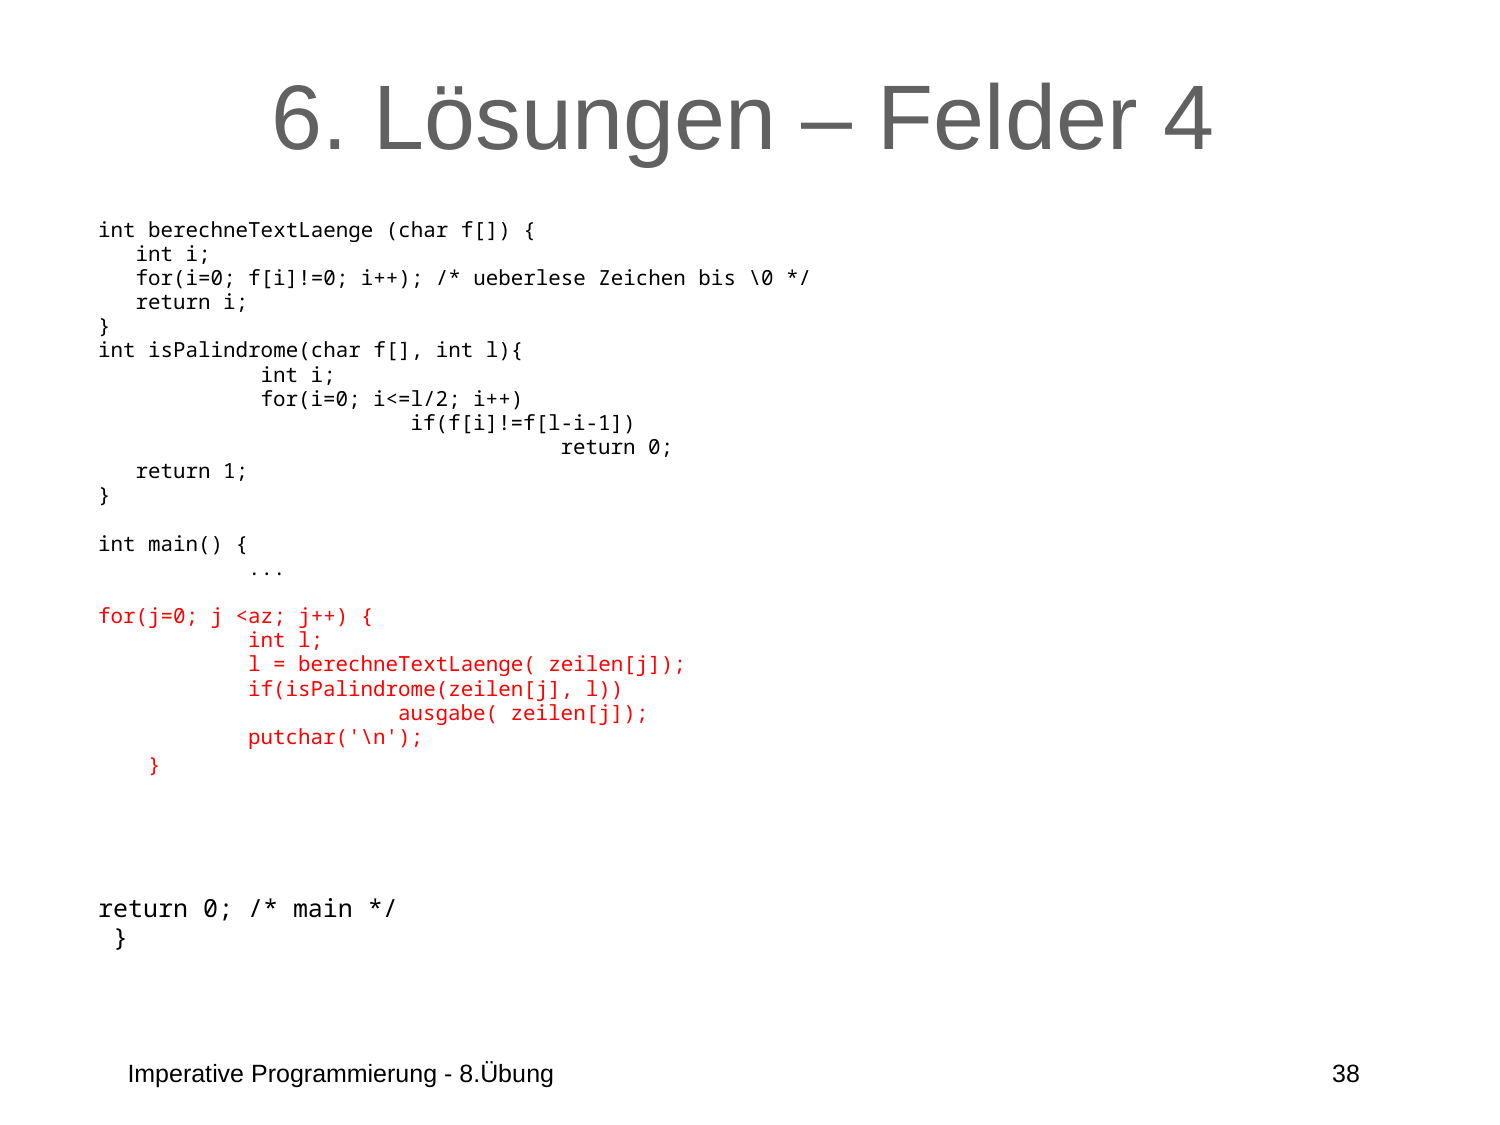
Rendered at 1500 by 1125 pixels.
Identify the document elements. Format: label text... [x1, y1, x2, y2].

footer Imperative Programmierung - 8.Übung [111, 1049, 1259, 1101]
list int berechneTextLaenge (char f[]) { int i; for(i=0; f[i]!=0; i++); /* ueberlese Zeichen bis \0 */ return i; } int isPalindrome(char f[], int l){ int i; for(i=0; i<=l/2; i++) if(f[i]!=f[l-i-1]) return 0; return 1; } int main() { ... for(j=0; j <az; j++) { int l; l = berechneTextLaenge( zeilen[j]); if(isPalindrome(zeilen[j], l)) ausgabe( zeilen[j]); putchar('\n'); } return 0; /* main */ } [17, 184, 1495, 973]
slide_number 38 [1259, 1049, 1376, 1101]
title 6. Lösungen – Felder 4 [99, 24, 1388, 184]
